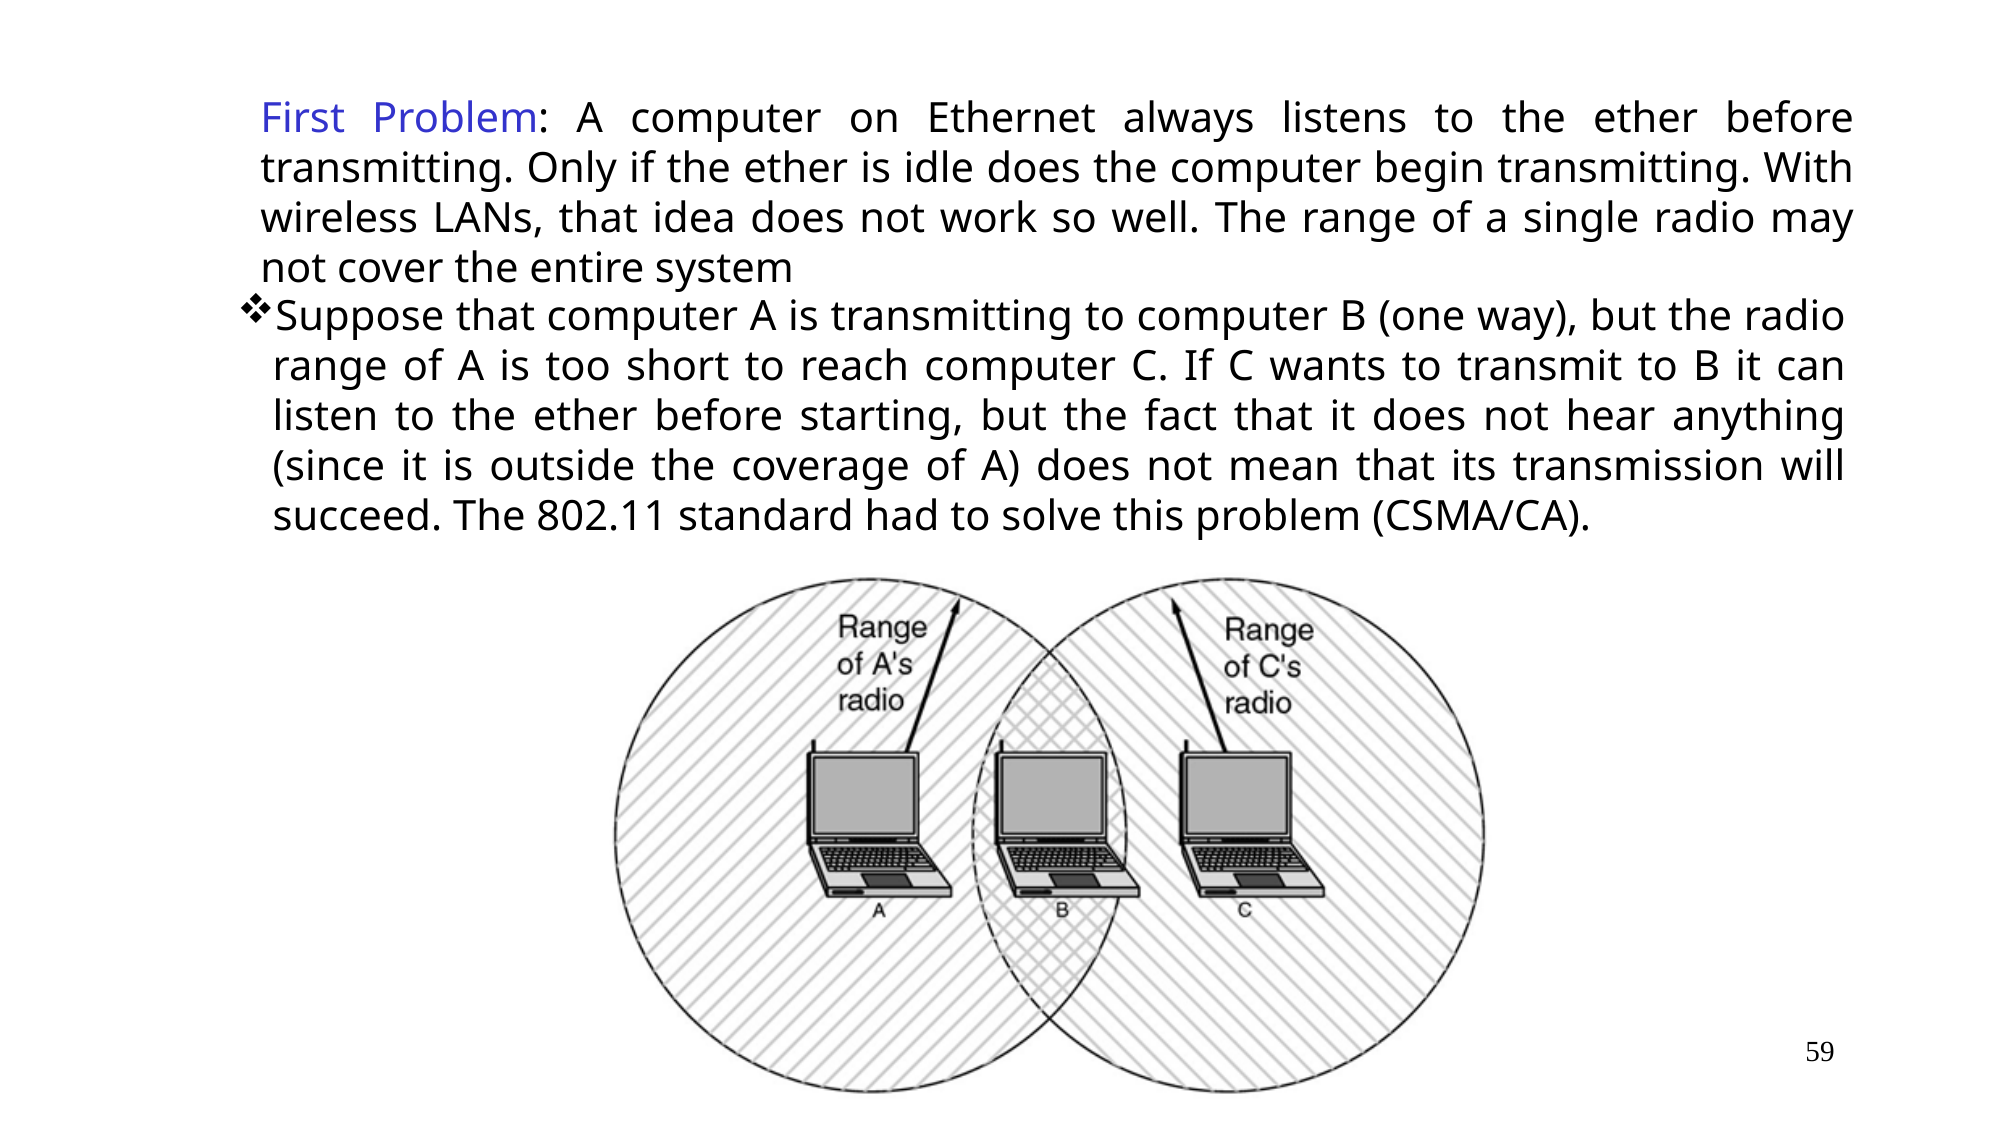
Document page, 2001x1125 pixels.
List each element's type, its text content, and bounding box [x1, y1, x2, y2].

slide_number 59 [1502, 1024, 1851, 1101]
text_box Suppose that computer A is transmitting to computer B (one way), but the radio range of A is too short to reach computer C. If C wants to transmit to B it can listen to the ether before starting, but the fact that it does not hear anything (since it is outside the coverage of A) does not mean that its transmission will succeed. The 802.11 standard had to solve this problem (CSMA/CA). [222, 281, 1862, 547]
picture [599, 560, 1498, 1110]
text_box First Problem: A computer on Ethernet always listens to the ether before transmitting. Only if the ether is idle does the computer begin transmitting. With wireless LANs, that idea does not work so well. The range of a single radio may not cover the entire system [245, 83, 1870, 299]
